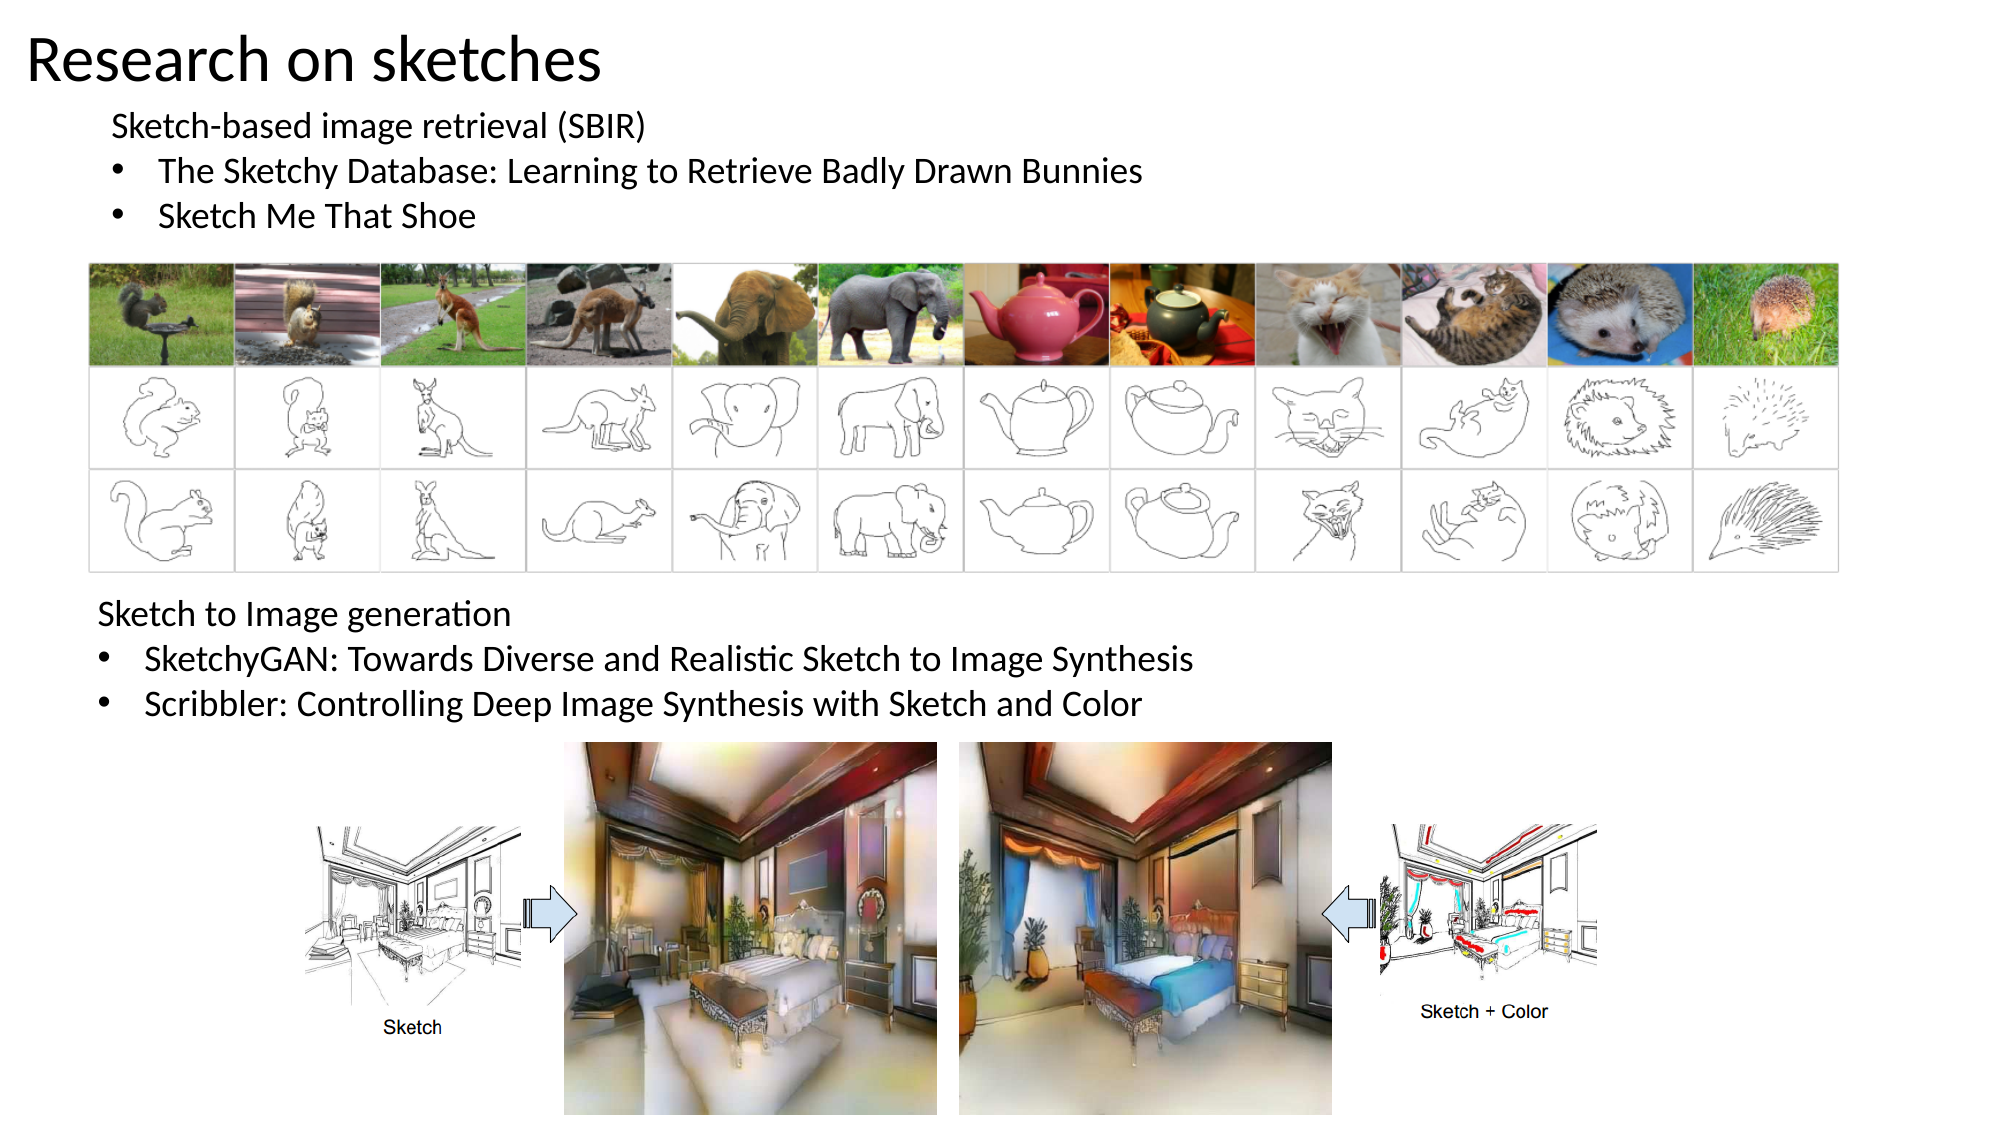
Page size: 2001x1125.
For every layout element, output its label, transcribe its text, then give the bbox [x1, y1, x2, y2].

text_box Sketch to Image generation SketchyGAN: Towards Diverse and Realistic Sketch to Image Synthesis Scribbler: Controlling Deep Image Synthesis with Sketch and Color [82, 581, 1872, 776]
text_box Research on sketches [11, 7, 1885, 103]
picture [293, 737, 1637, 1125]
text_box Sketch-based image retrieval (SBIR) The Sketchy Database: Learning to Retrieve Badly Drawn Bunnies Sketch Me That Shoe [96, 93, 1840, 241]
picture [69, 241, 1861, 597]
